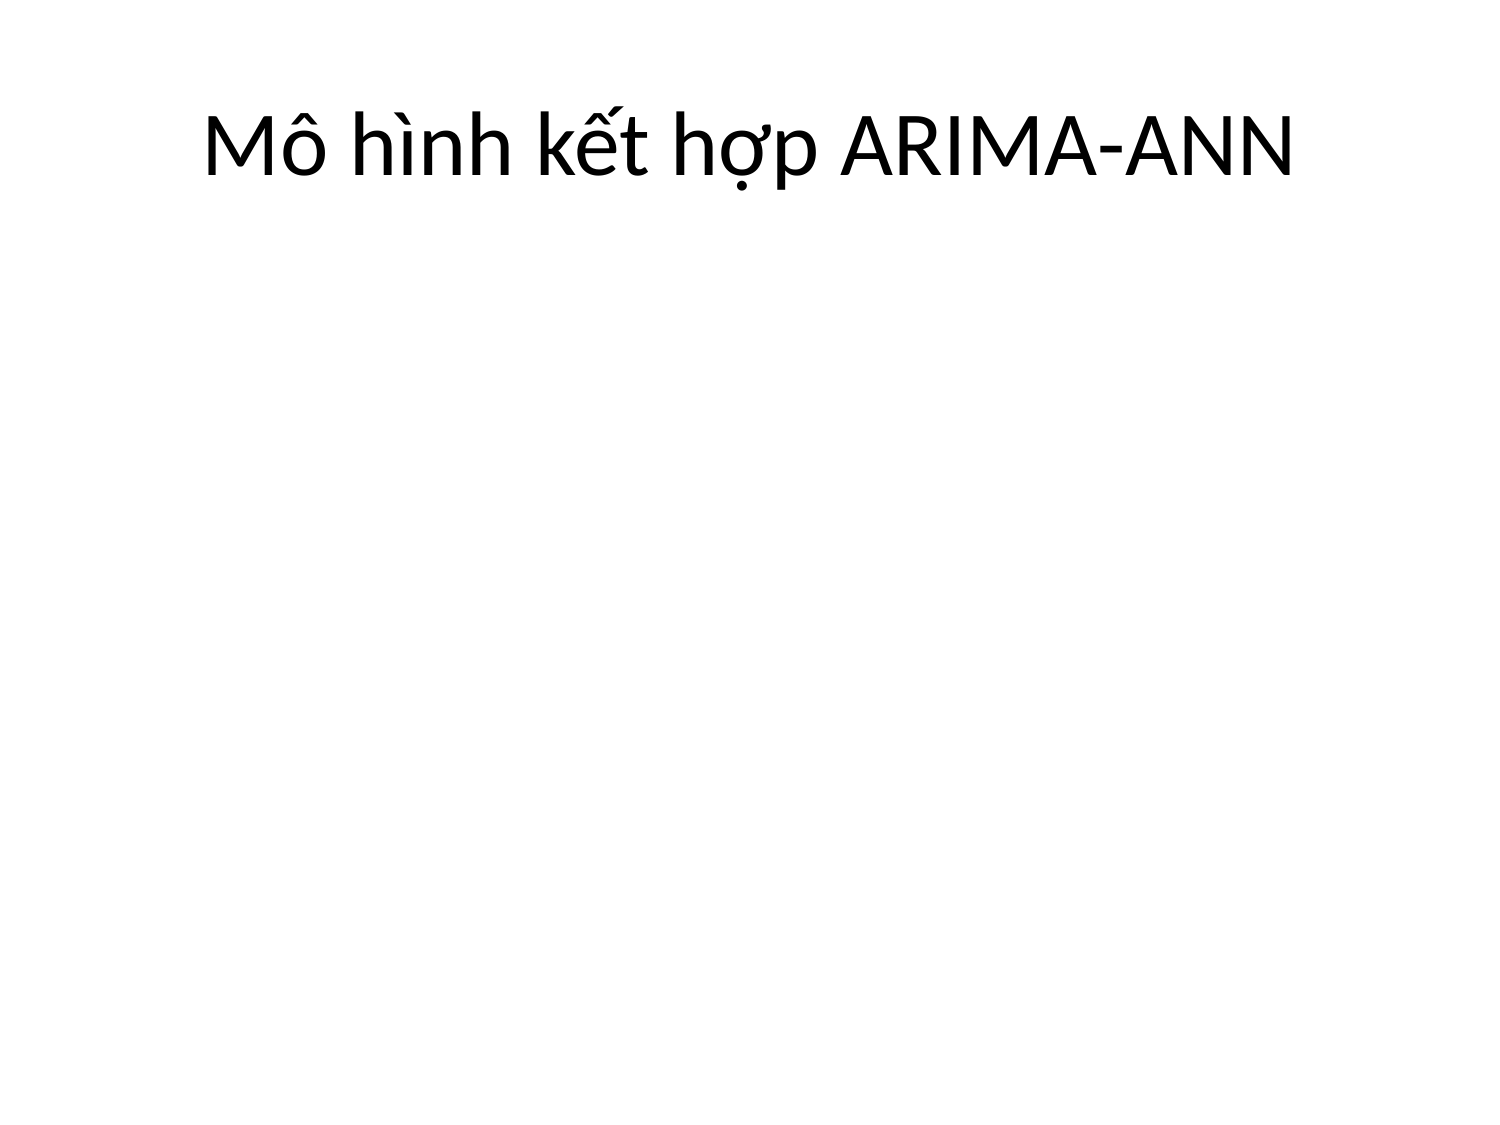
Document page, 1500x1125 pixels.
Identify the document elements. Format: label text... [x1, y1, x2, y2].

title Mô hình kết hợp ARIMA-ANN [75, 45, 1425, 233]
